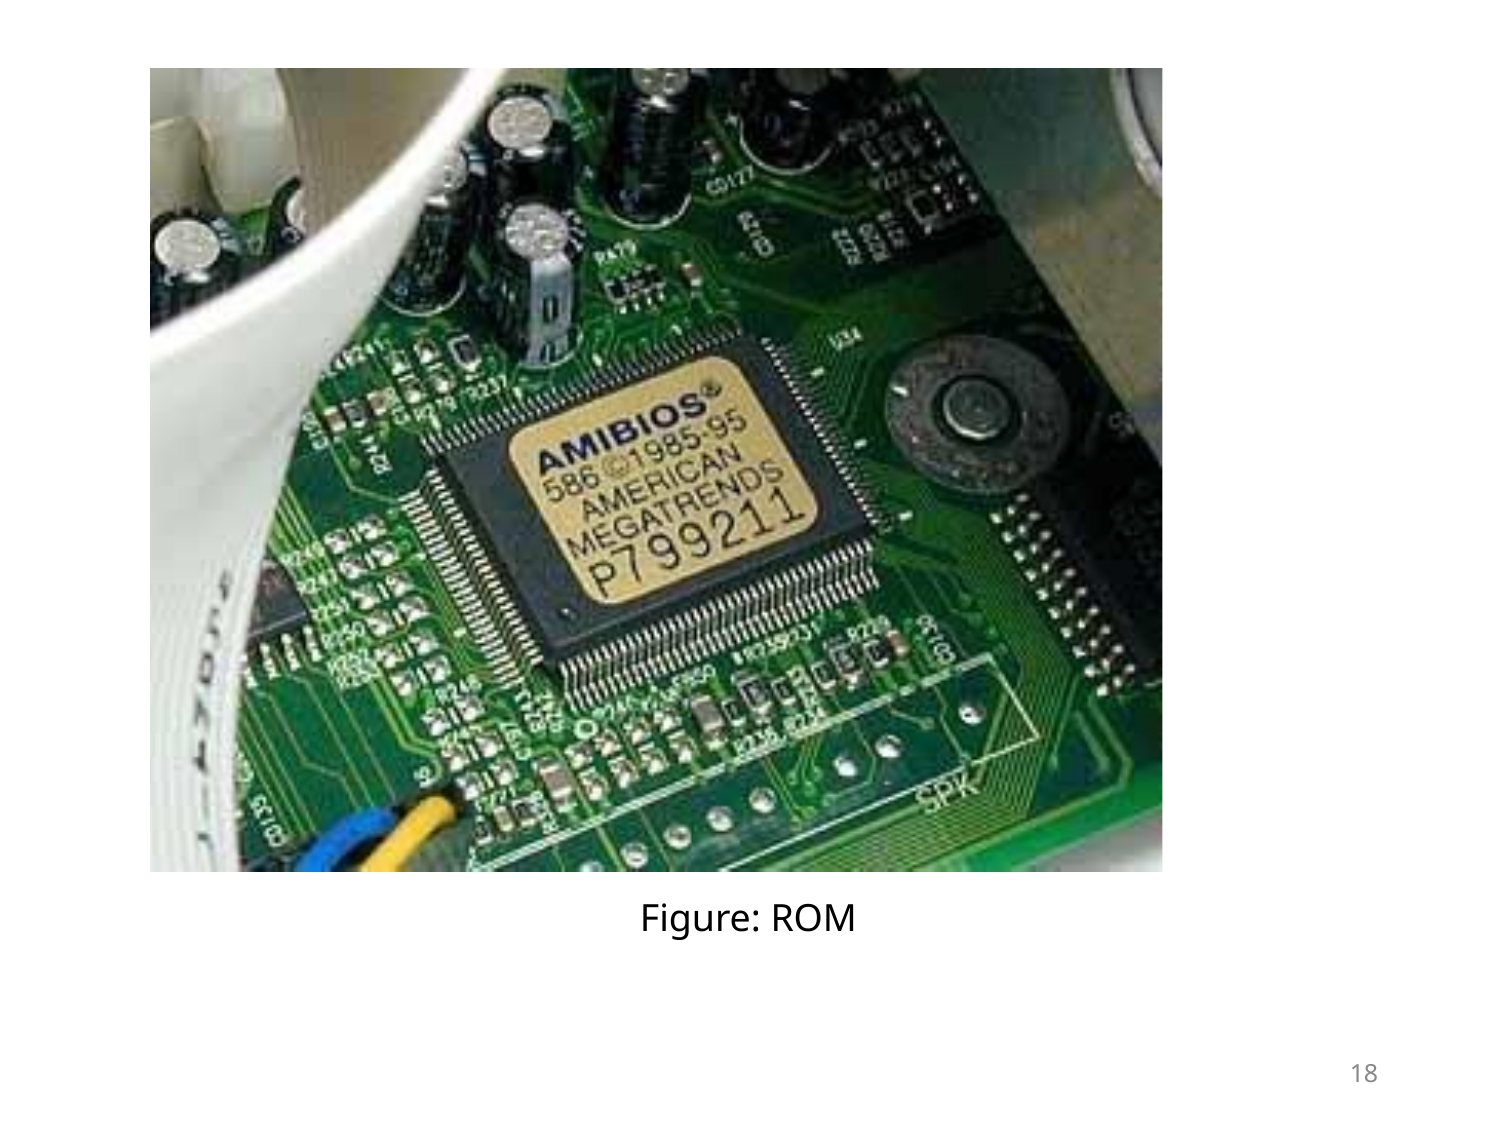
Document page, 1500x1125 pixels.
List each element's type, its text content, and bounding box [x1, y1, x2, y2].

text_box Figure: ROM [637, 892, 878, 940]
text_box [150, 68, 1163, 872]
slide_number 18 [1343, 1055, 1389, 1125]
